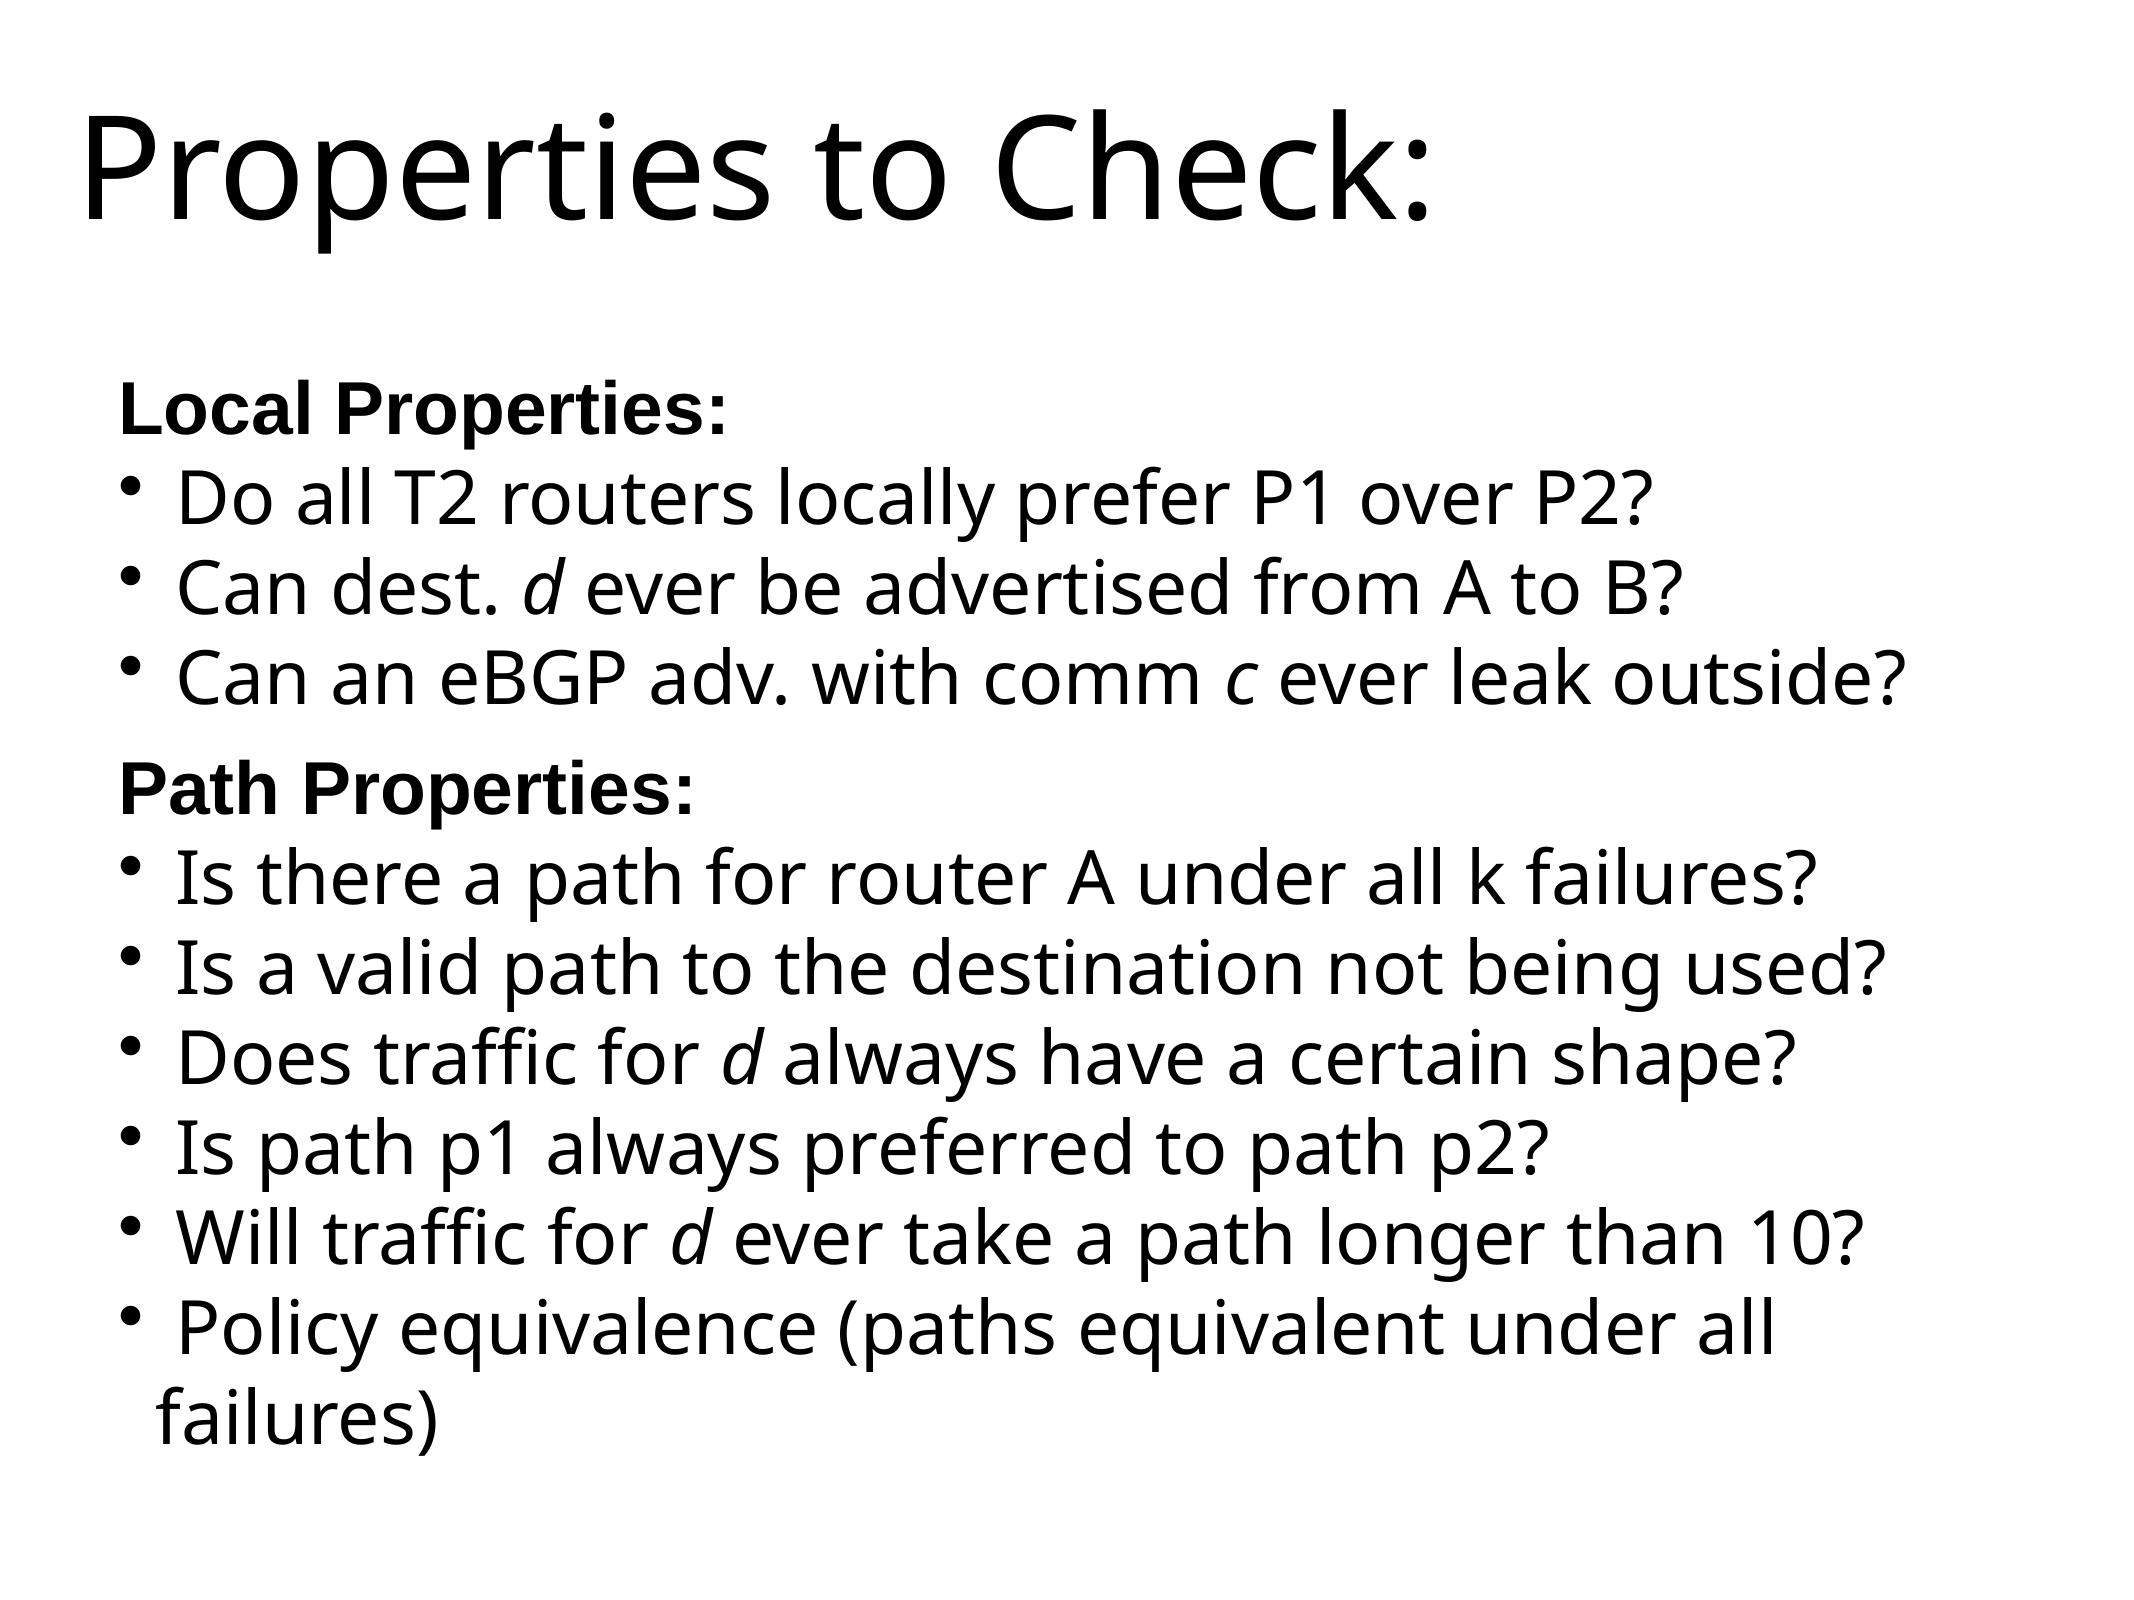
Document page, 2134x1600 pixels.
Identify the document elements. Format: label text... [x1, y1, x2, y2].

text_box Path Properties: Is there a path for router A under all k failures? Is a valid path to the destination not being used? Does traffic for d always have a certain shape? Is path p1 always preferred to path p2? Will traffic for d ever take a path longer than 10? Policy equivalence (paths equivalent under all failures) [110, 731, 2024, 1468]
title Properties to Check: [66, 66, 1981, 258]
text_box Local Properties: Do all T2 routers locally prefer P1 over P2? Can dest. d ever be advertised from A to B? Can an eBGP adv. with comm c ever leak outside? [110, 351, 2024, 728]
